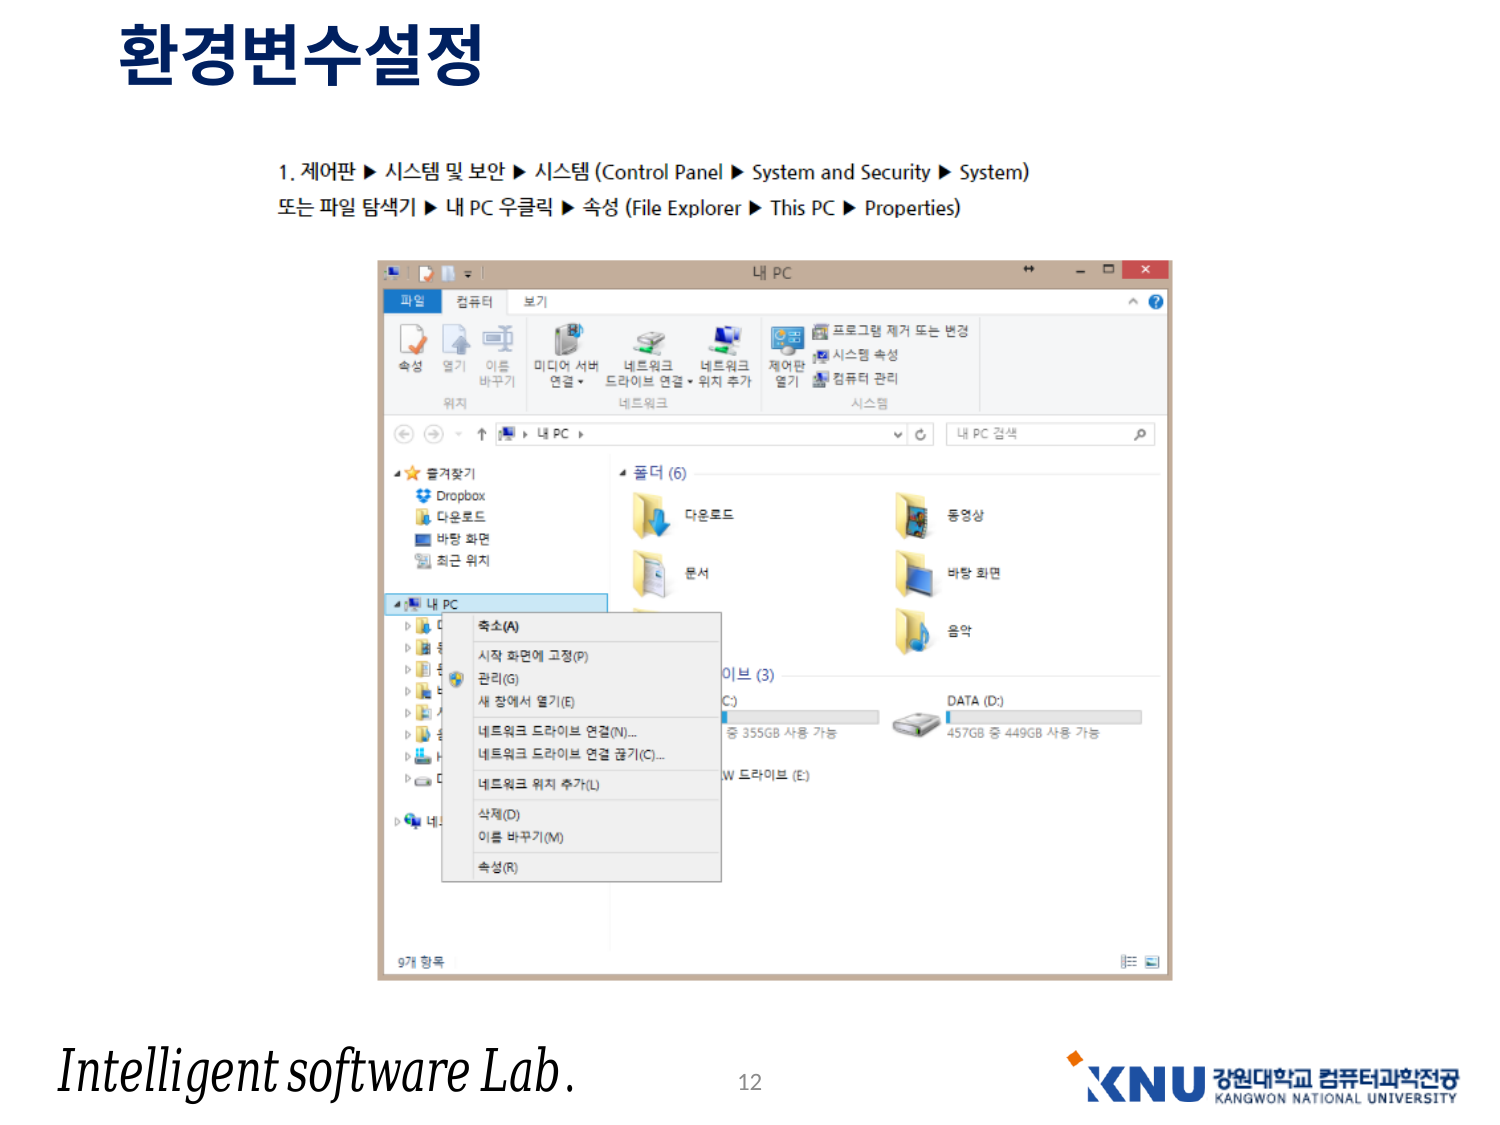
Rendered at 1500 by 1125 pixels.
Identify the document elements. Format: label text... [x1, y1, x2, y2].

picture [1066, 1050, 1205, 1102]
title 환경변수설정 [103, 15, 1397, 101]
picture [1206, 1063, 1468, 1106]
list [269, 149, 1231, 1002]
